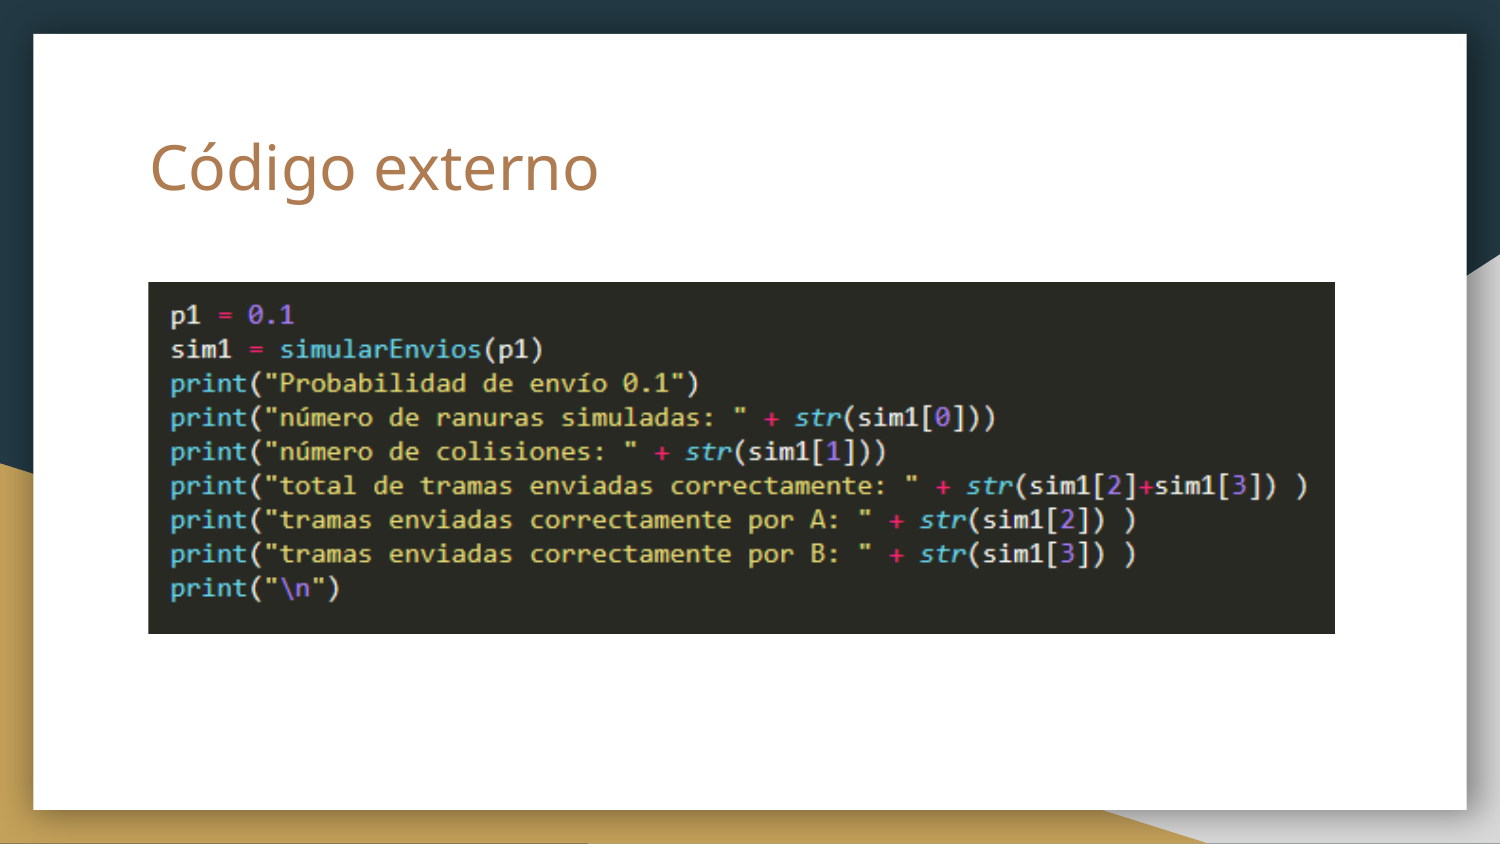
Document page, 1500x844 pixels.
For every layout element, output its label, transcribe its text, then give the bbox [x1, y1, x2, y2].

picture [148, 282, 1336, 635]
title Código externo [134, 113, 1366, 270]
